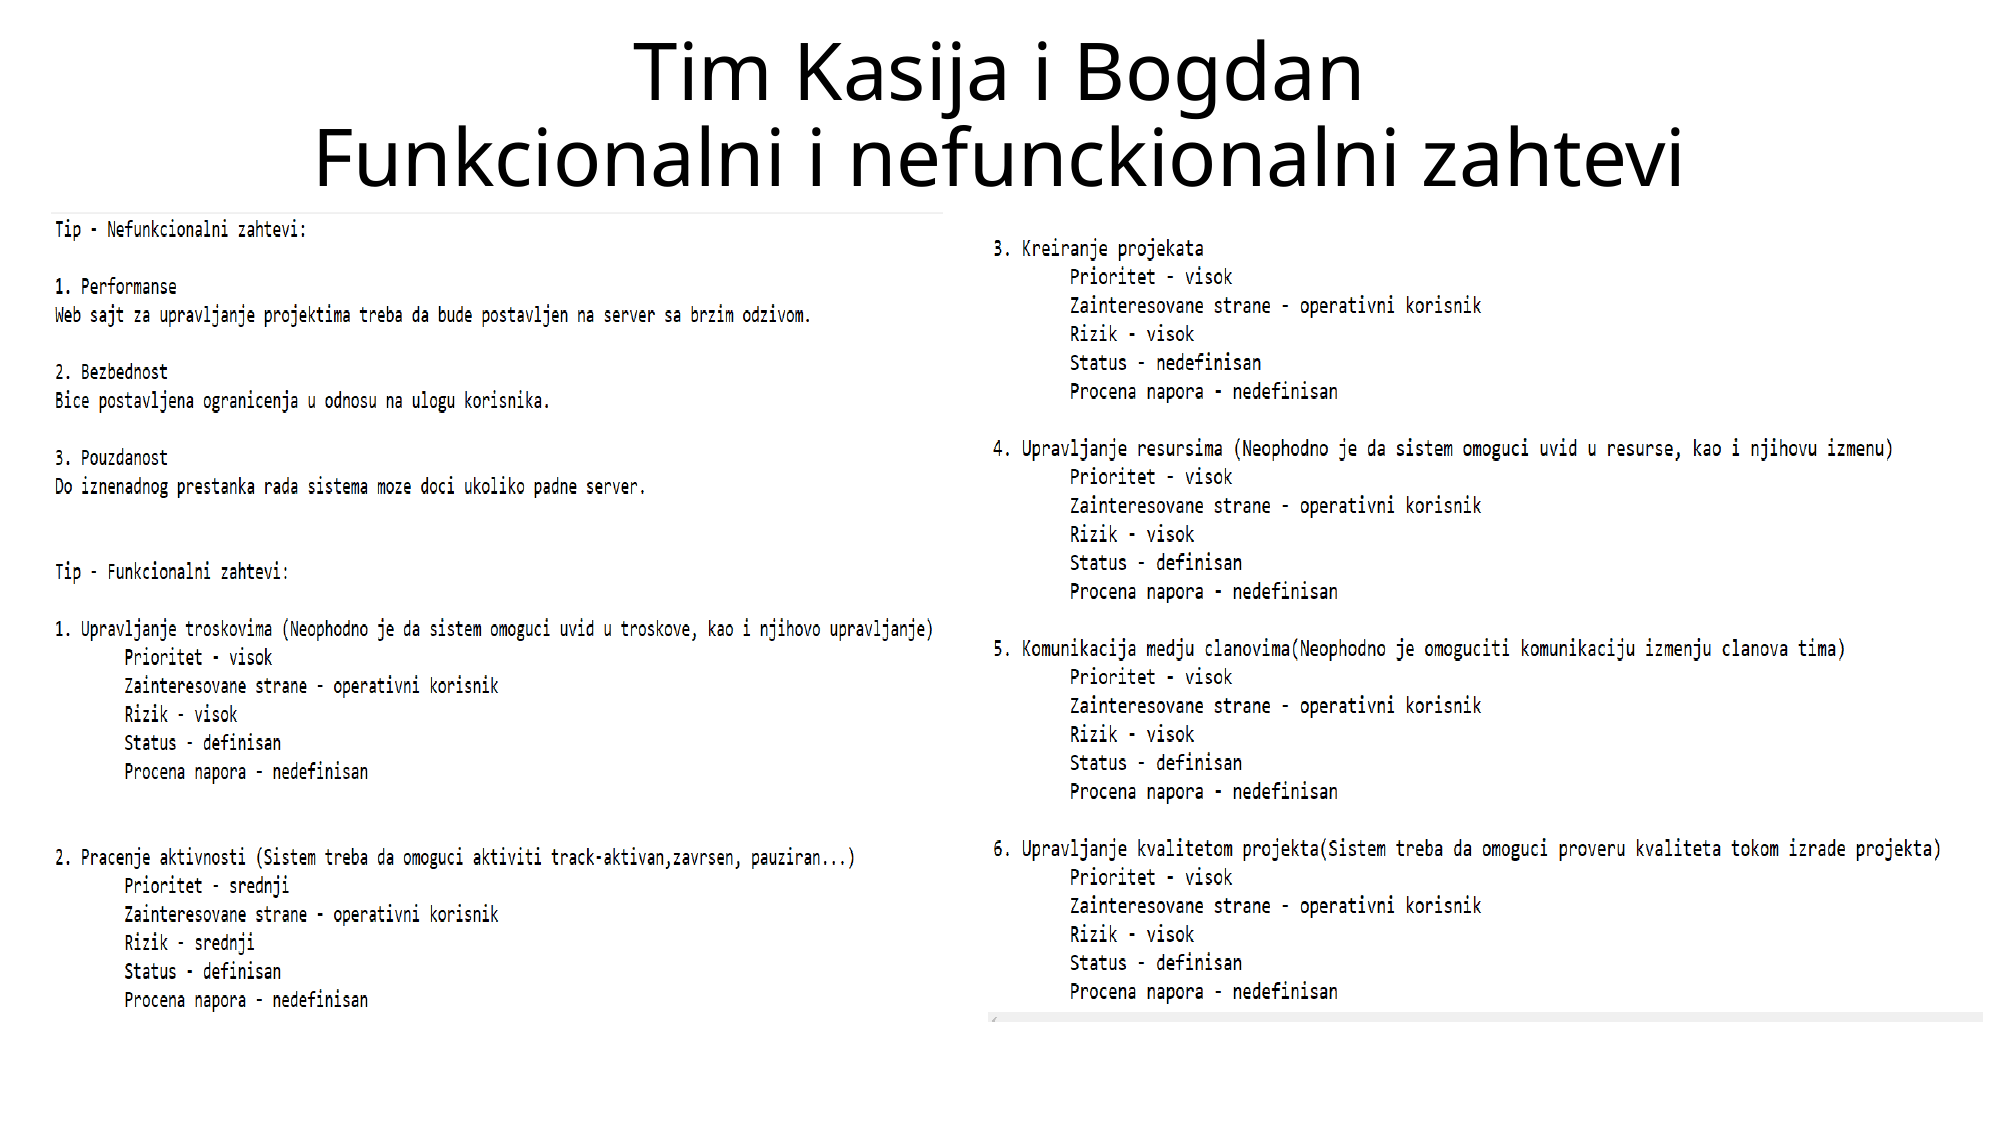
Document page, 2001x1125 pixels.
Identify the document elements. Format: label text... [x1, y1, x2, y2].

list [51, 211, 943, 1022]
title Tim Kasija i Bogdan Funkcionalni i nefunckionalni zahtevi [137, 24, 1863, 212]
picture [987, 211, 1983, 1022]
